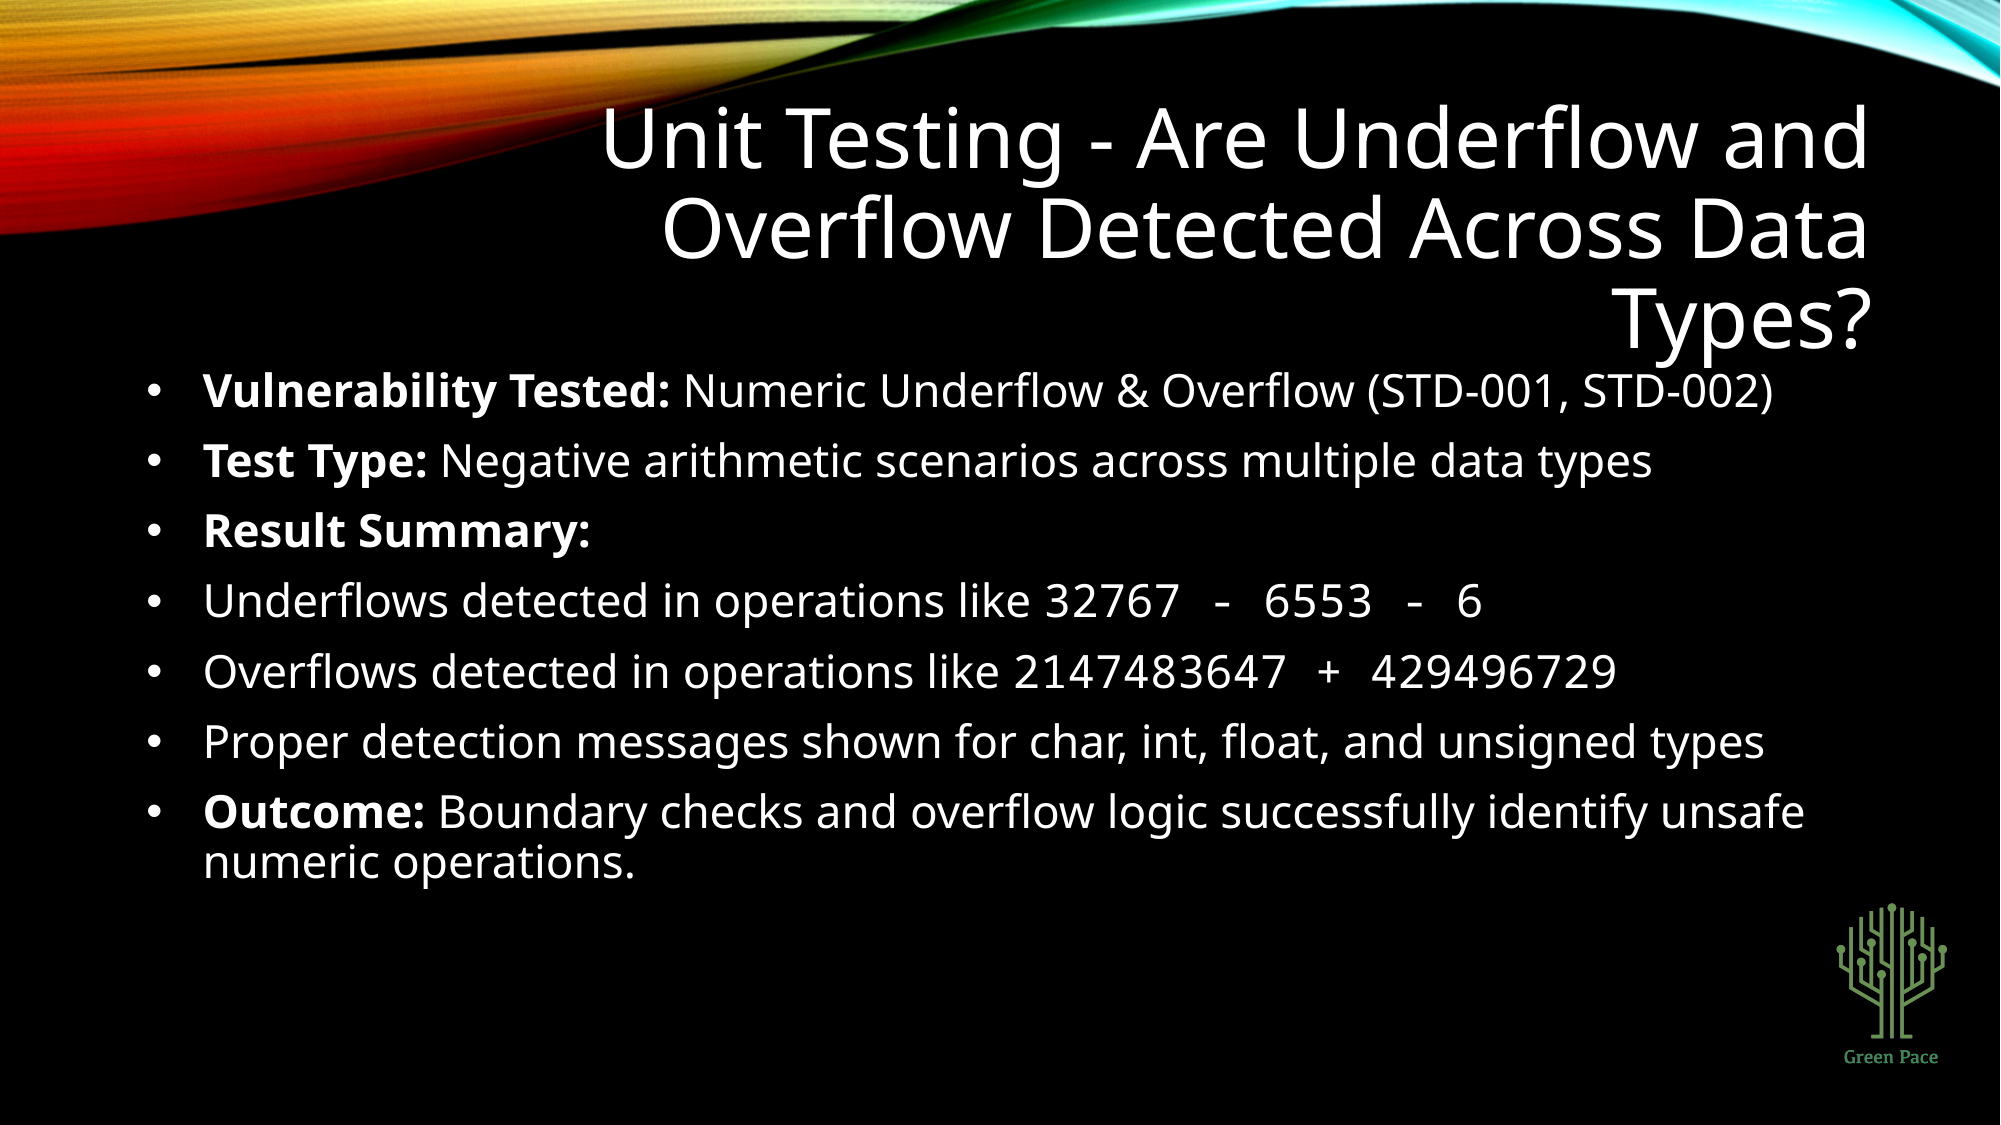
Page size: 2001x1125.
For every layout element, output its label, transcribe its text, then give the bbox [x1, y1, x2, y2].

title Unit Testing - Are Underflow and Overflow Detected Across Data Types? [474, 125, 1888, 338]
picture [0, 0, 2000, 237]
picture [1817, 892, 1964, 1082]
list Vulnerability Tested: Numeric Underflow & Overflow (STD-001, STD-002) Test Type: Negative arithmetic scenarios across multiple data types Result Summary: Underflows detected in operations like 32767 - 6553 - 6 Overflows detected in operations like 2147483647 + 429496729 Proper detection messages shown for char, int, float, and unsigned types Outcome: Boundary checks and overflow logic successfully identify unsafe numeric operations. [112, 360, 1965, 913]
